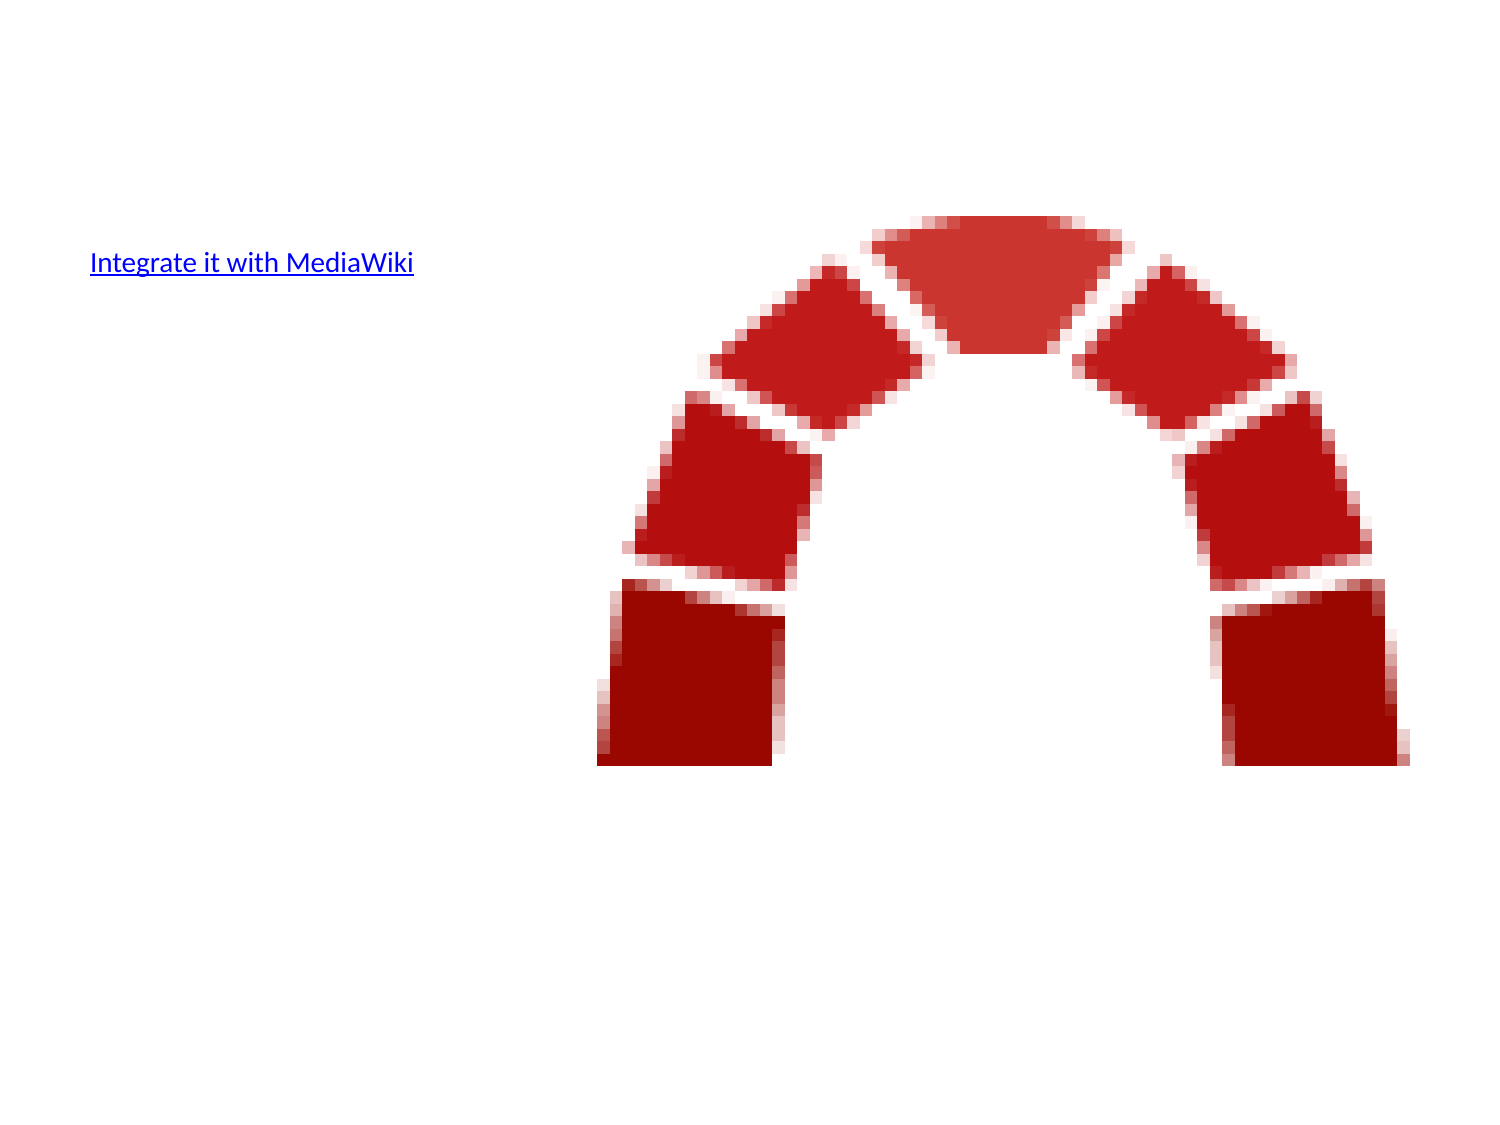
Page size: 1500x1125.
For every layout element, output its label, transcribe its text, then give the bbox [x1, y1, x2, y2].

picture [585, 103, 1424, 942]
list Integrate it with MediaWiki [75, 235, 569, 1005]
